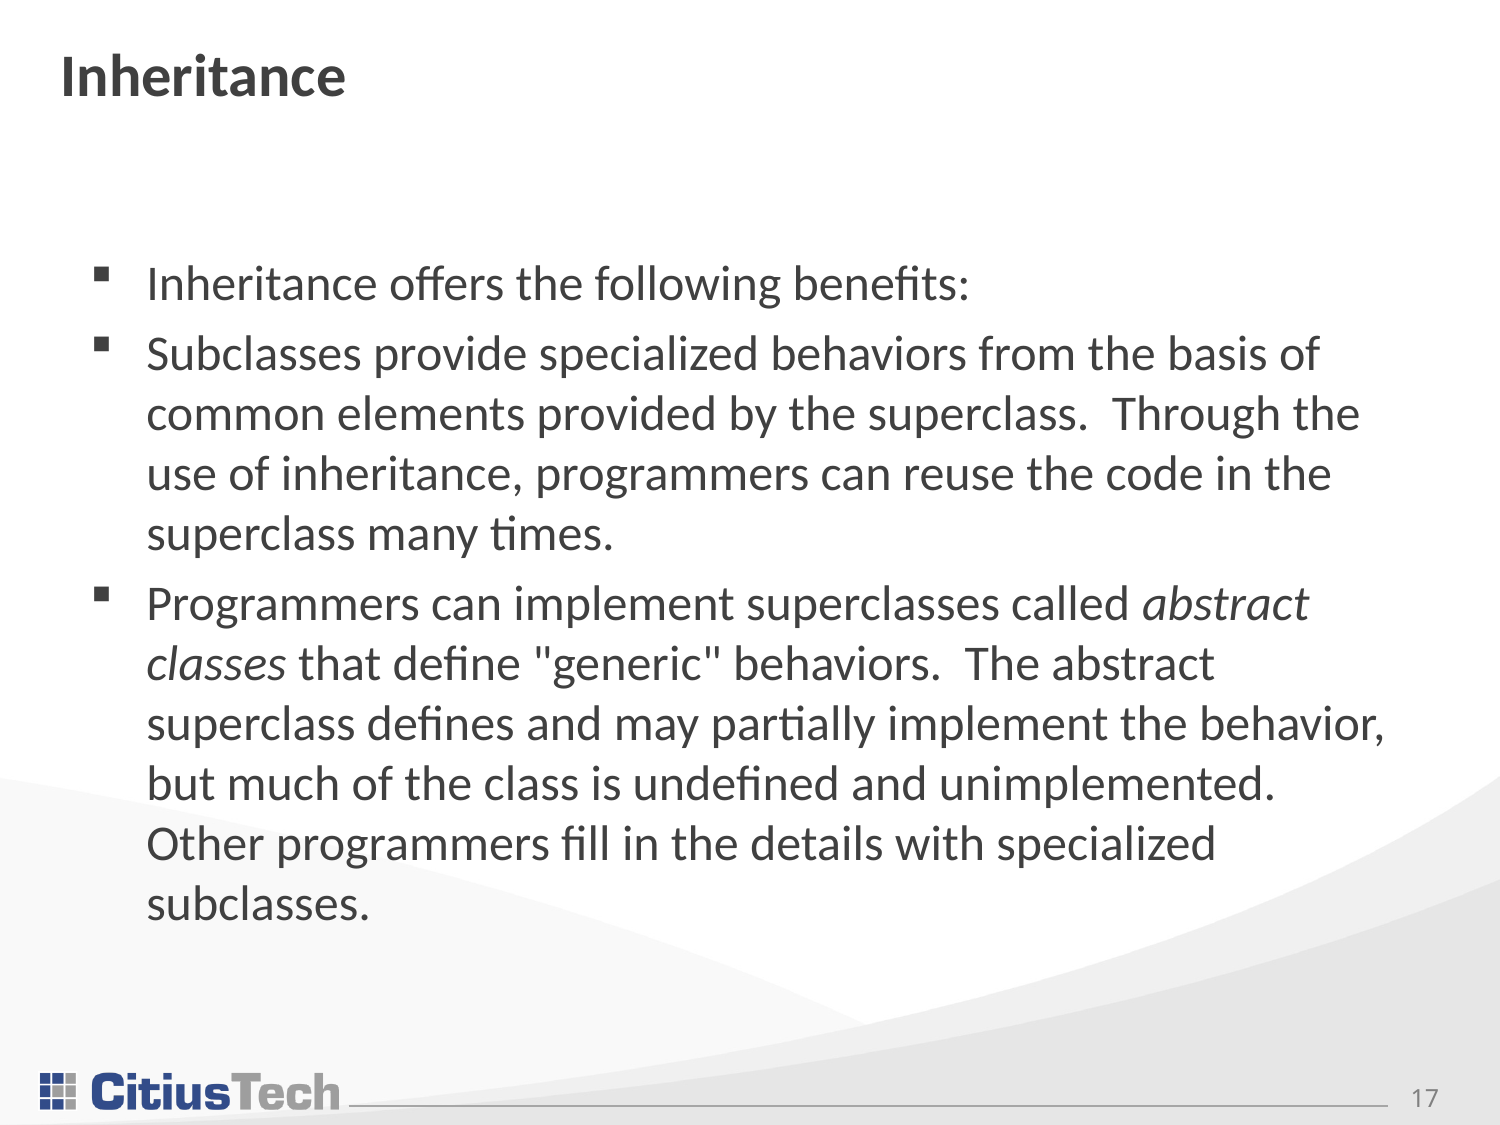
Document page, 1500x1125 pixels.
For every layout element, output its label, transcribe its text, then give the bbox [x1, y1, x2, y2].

picture [0, 0, 1500, 1125]
list Inheritance offers the following benefits: Subclasses provide specialized behaviors from the basis of common elements provided by the superclass. Through the use of inheritance, programmers can reuse the code in the superclass many times. Programmers can implement superclasses called abstract classes that define "generic" behaviors. The abstract superclass defines and may partially implement the behavior, but much of the class is undefined and unimplemented. Other programmers fill in the details with specialized subclasses. [75, 243, 1425, 986]
title Inheritance [45, 24, 1450, 120]
